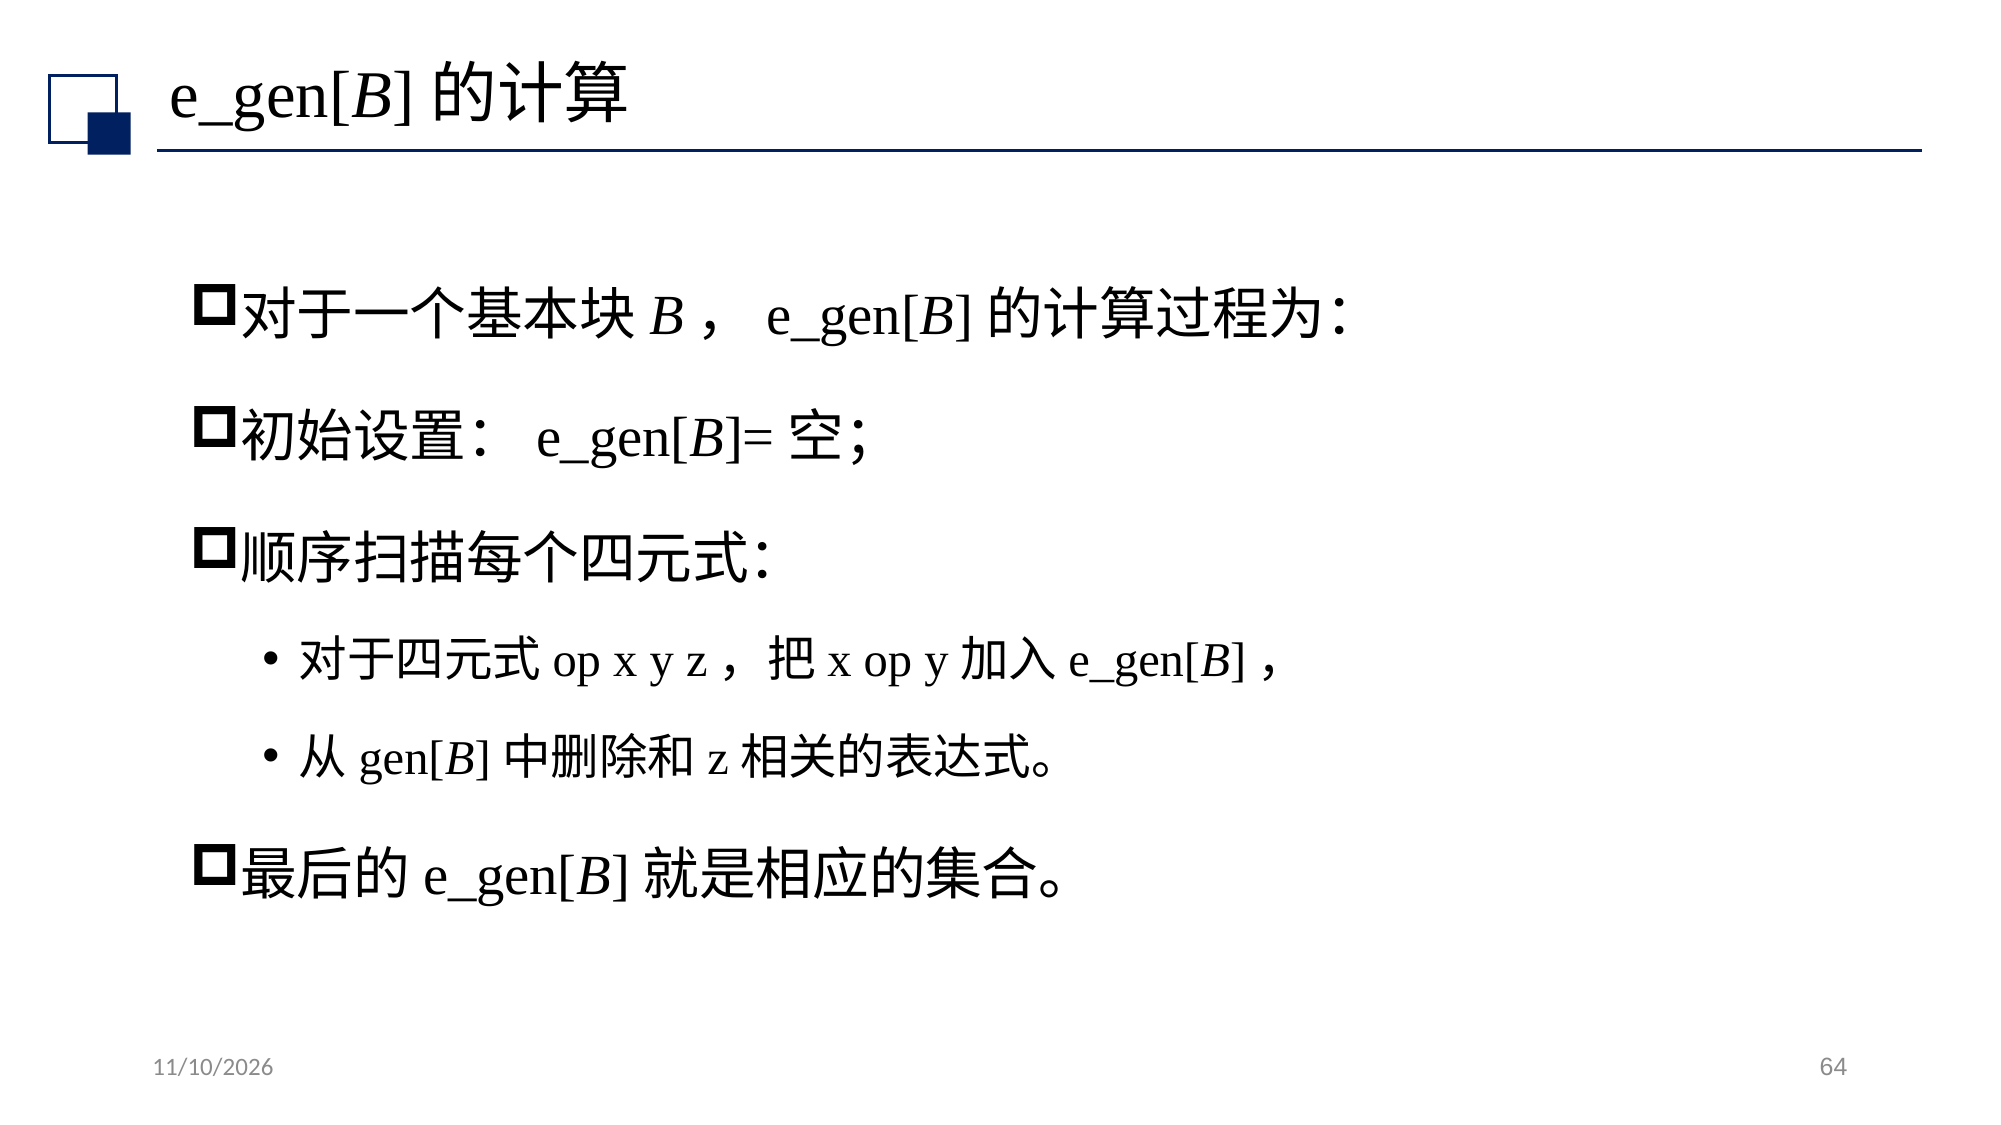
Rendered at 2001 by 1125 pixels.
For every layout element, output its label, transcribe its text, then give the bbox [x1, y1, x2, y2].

title e_gen[B]的计算 [154, 50, 1880, 143]
list 对于一个基本块B，e_gen[B]的计算过程为： 初始设置：e_gen[B]=空； 顺序扫描每个四元式： 对于四元式op x y z，把x op y加入e_gen[B]， 从gen[B]中删除和z相关的表达式。 最后的e_gen[B]就是相应的集合。 [174, 236, 1780, 914]
slide_number 64 [1412, 1042, 1863, 1103]
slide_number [137, 1042, 588, 1103]
